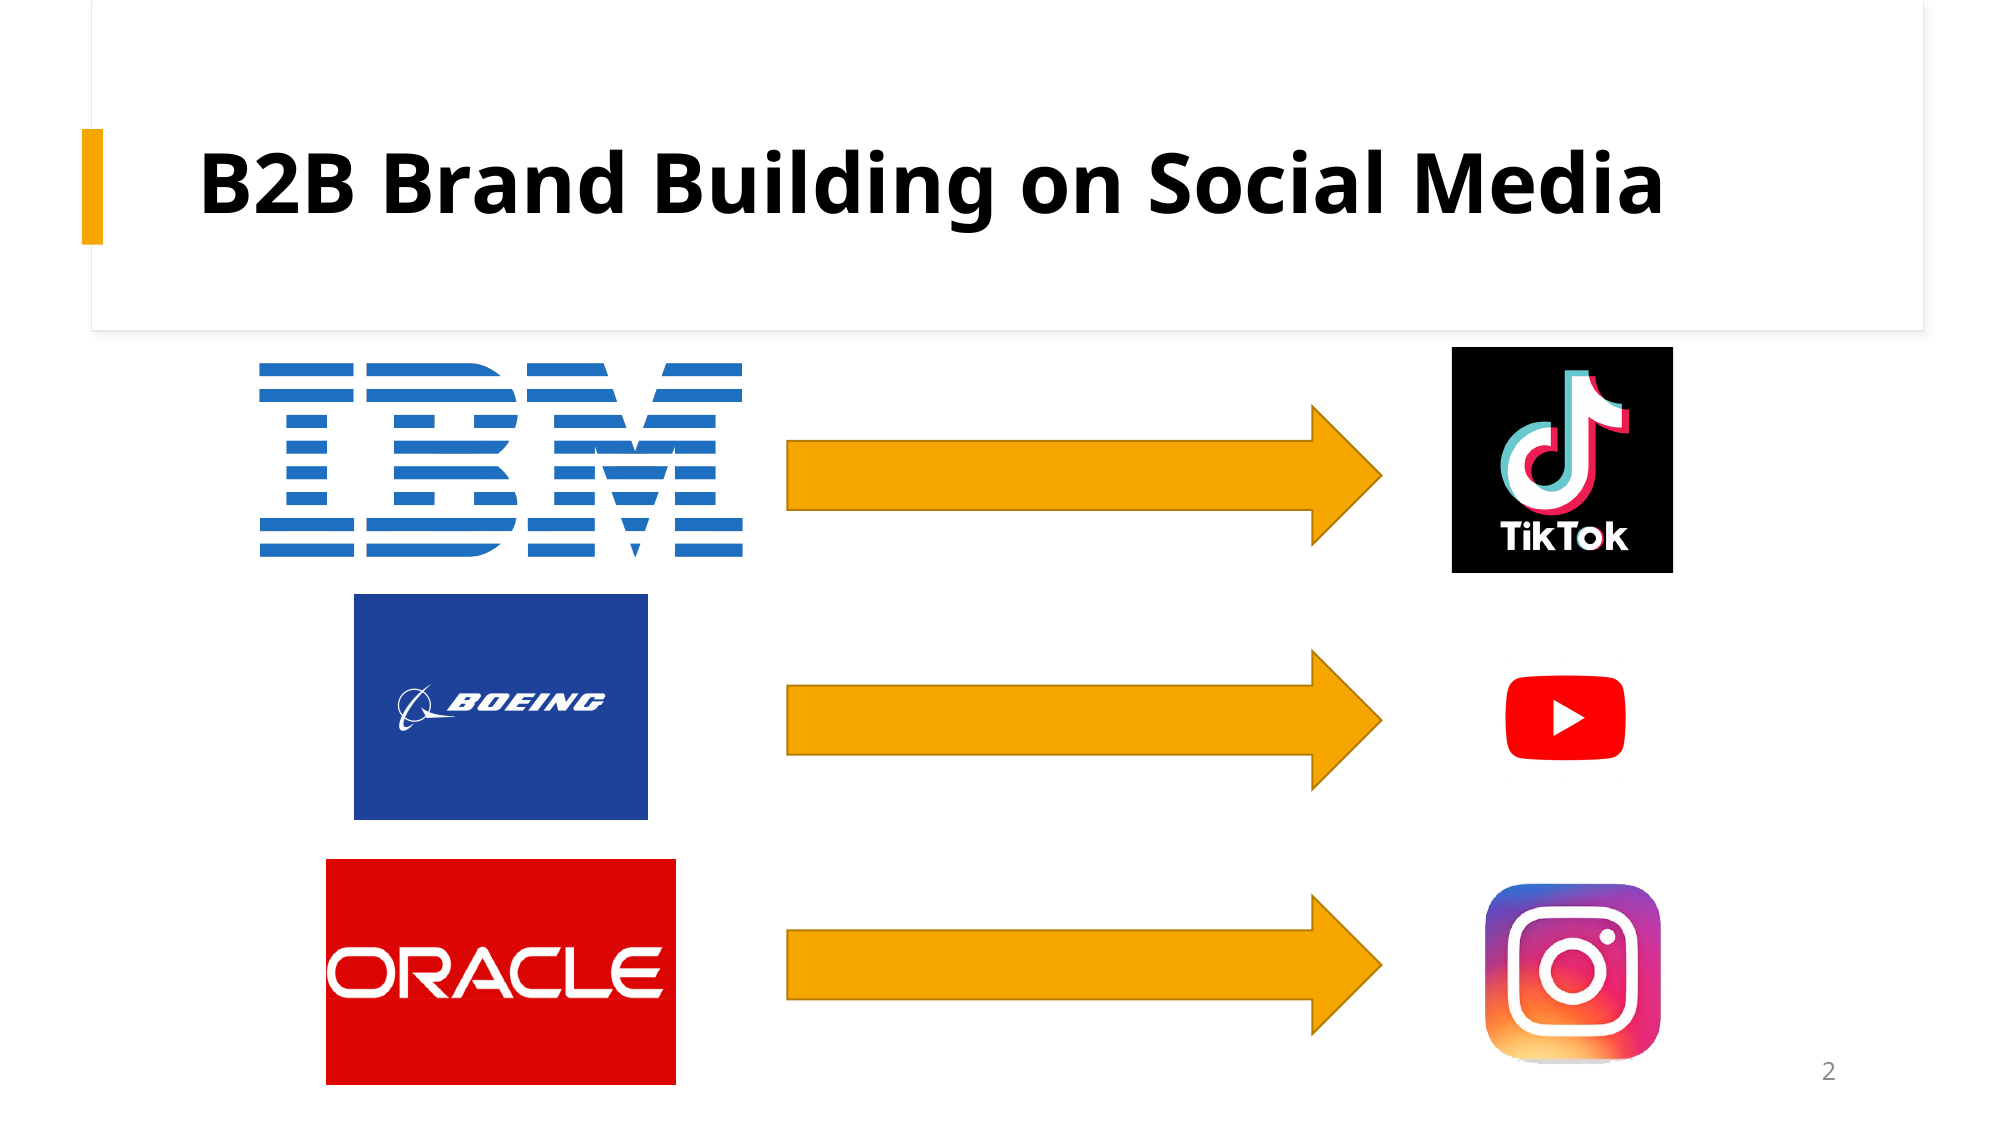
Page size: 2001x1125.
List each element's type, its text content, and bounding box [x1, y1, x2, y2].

picture [326, 859, 676, 1085]
slide_number 2 [1401, 1042, 1851, 1103]
picture [1464, 861, 1688, 1087]
title B2B Brand Building on Social Media [183, 90, 1851, 284]
picture [1451, 347, 1674, 573]
picture [354, 594, 648, 820]
text_box [786, 893, 1383, 1037]
text_box [786, 648, 1383, 792]
text_box [786, 403, 1383, 547]
picture [1451, 607, 1677, 833]
picture [242, 347, 760, 573]
